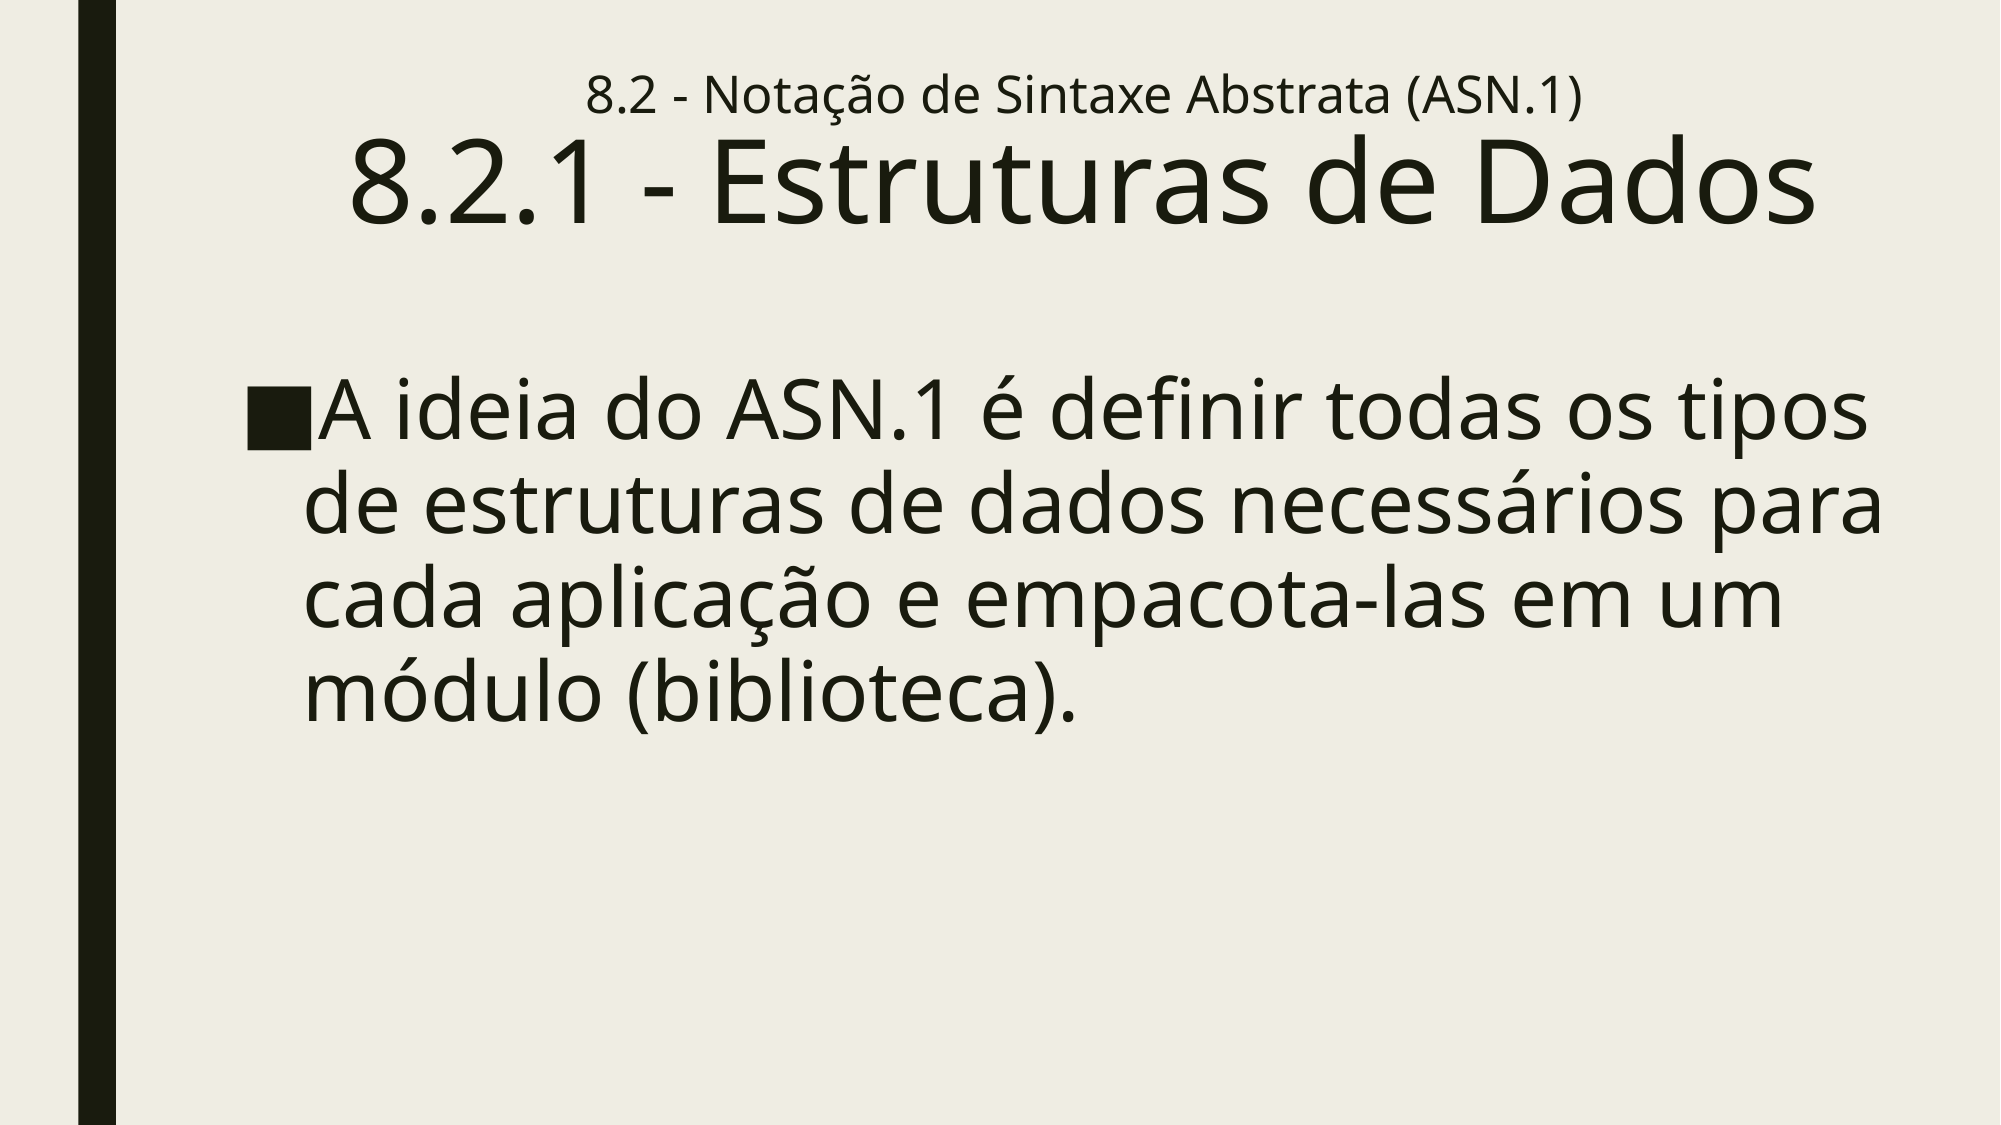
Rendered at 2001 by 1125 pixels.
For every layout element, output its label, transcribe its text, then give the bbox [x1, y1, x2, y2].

title 8.2 - Notação de Sintaxe Abstrata (ASN.1) 8.2.1 - Estruturas de Dados [225, 61, 1944, 257]
list A ideia do ASN.1 é definir todas os tipos de estruturas de dados necessários para cada aplicação e empacota-las em um módulo (biblioteca). [225, 356, 1944, 796]
